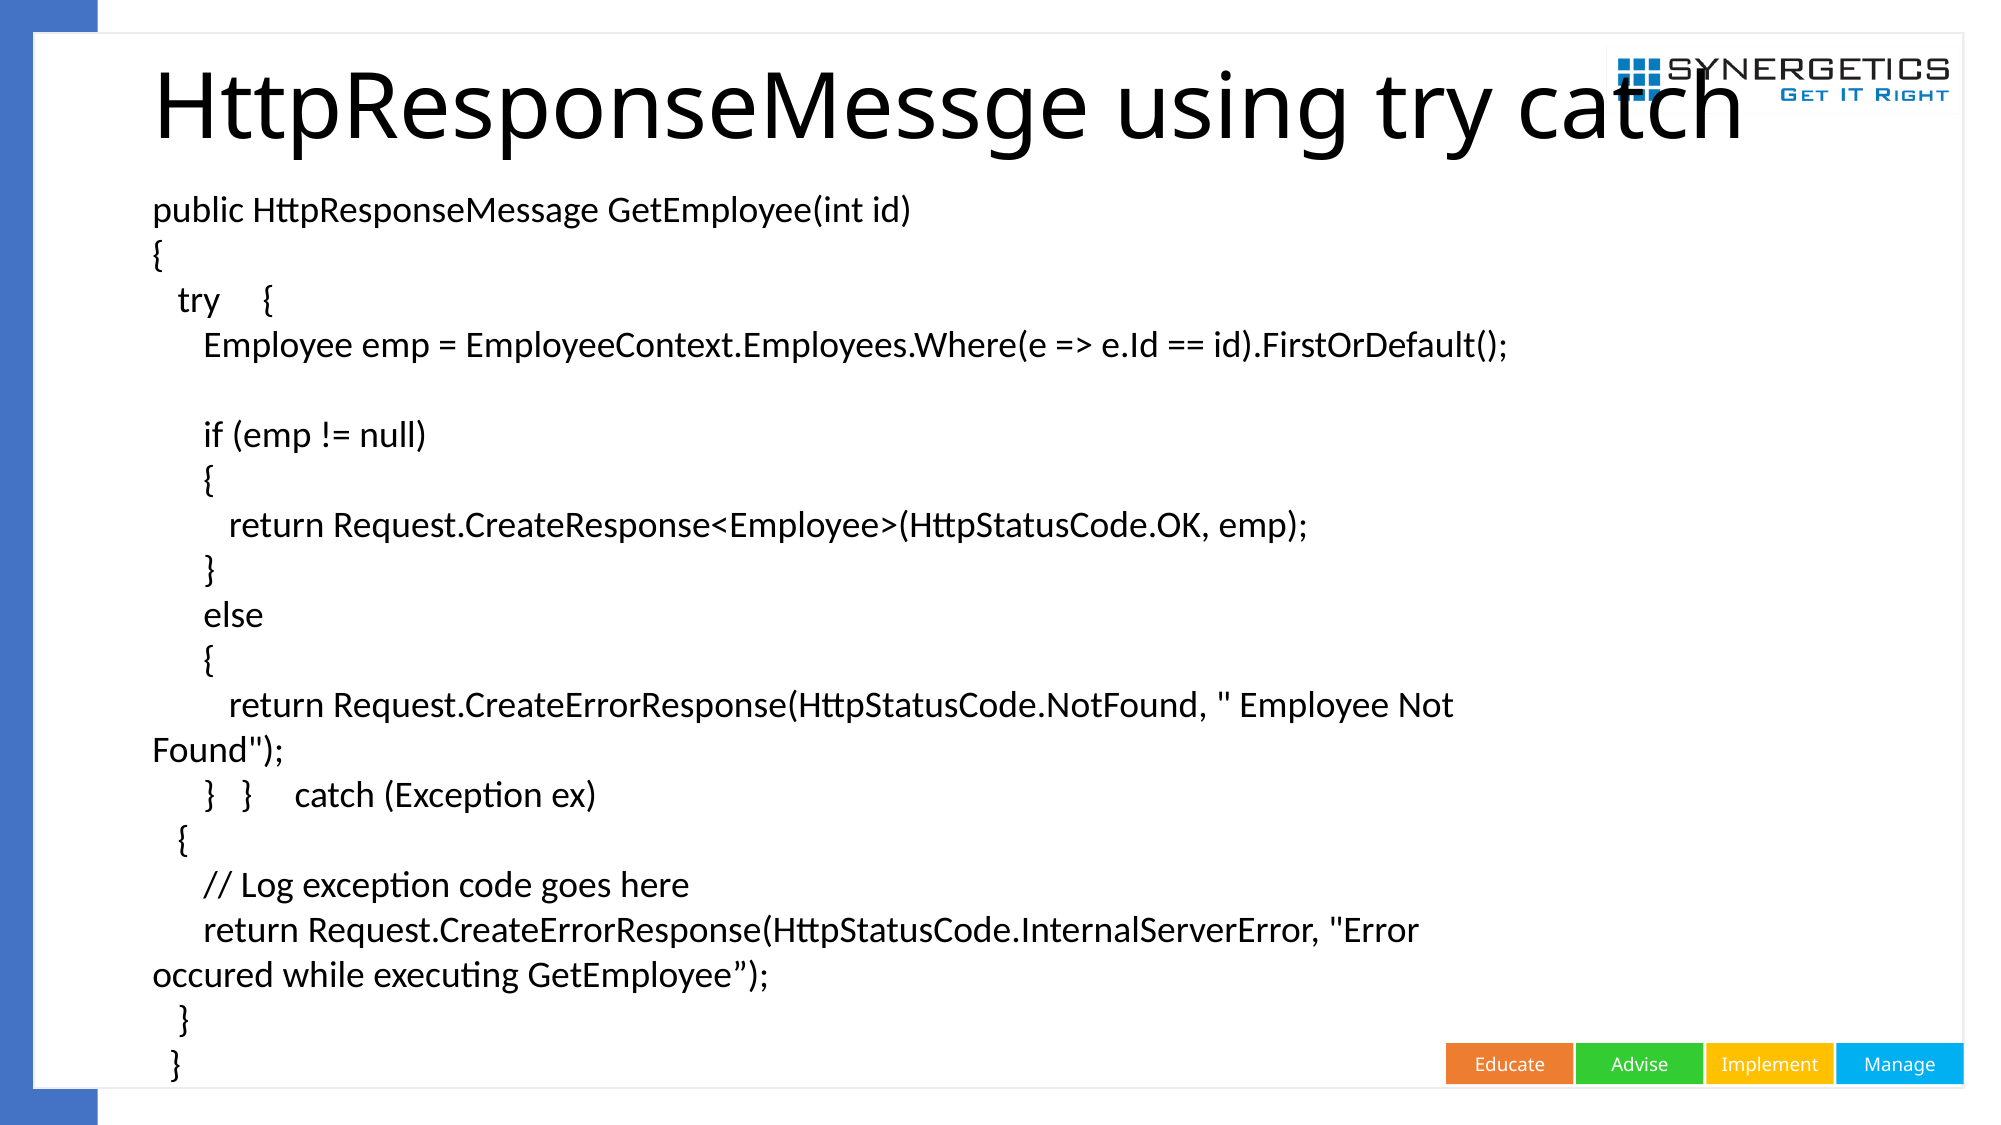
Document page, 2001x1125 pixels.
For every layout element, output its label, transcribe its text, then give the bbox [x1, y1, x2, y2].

title HttpResponseMessge using try catch [137, 0, 1863, 218]
text_box public HttpResponseMessage GetEmployee(int id) { try { Employee emp = EmployeeContext.Employees.Where(e => e.Id == id).FirstOrDefault(); if (emp != null) { return Request.CreateResponse<Employee>(HttpStatusCode.OK, emp); } else { return Request.CreateErrorResponse(HttpStatusCode.NotFound, " Employee Not Found"); } } catch (Exception ex) { // Log exception code goes here return Request.CreateErrorResponse(HttpStatusCode.InternalServerError, "Error occured while executing GetEmployee”); } } [137, 177, 1551, 1092]
picture [1863, 45, 1960, 114]
